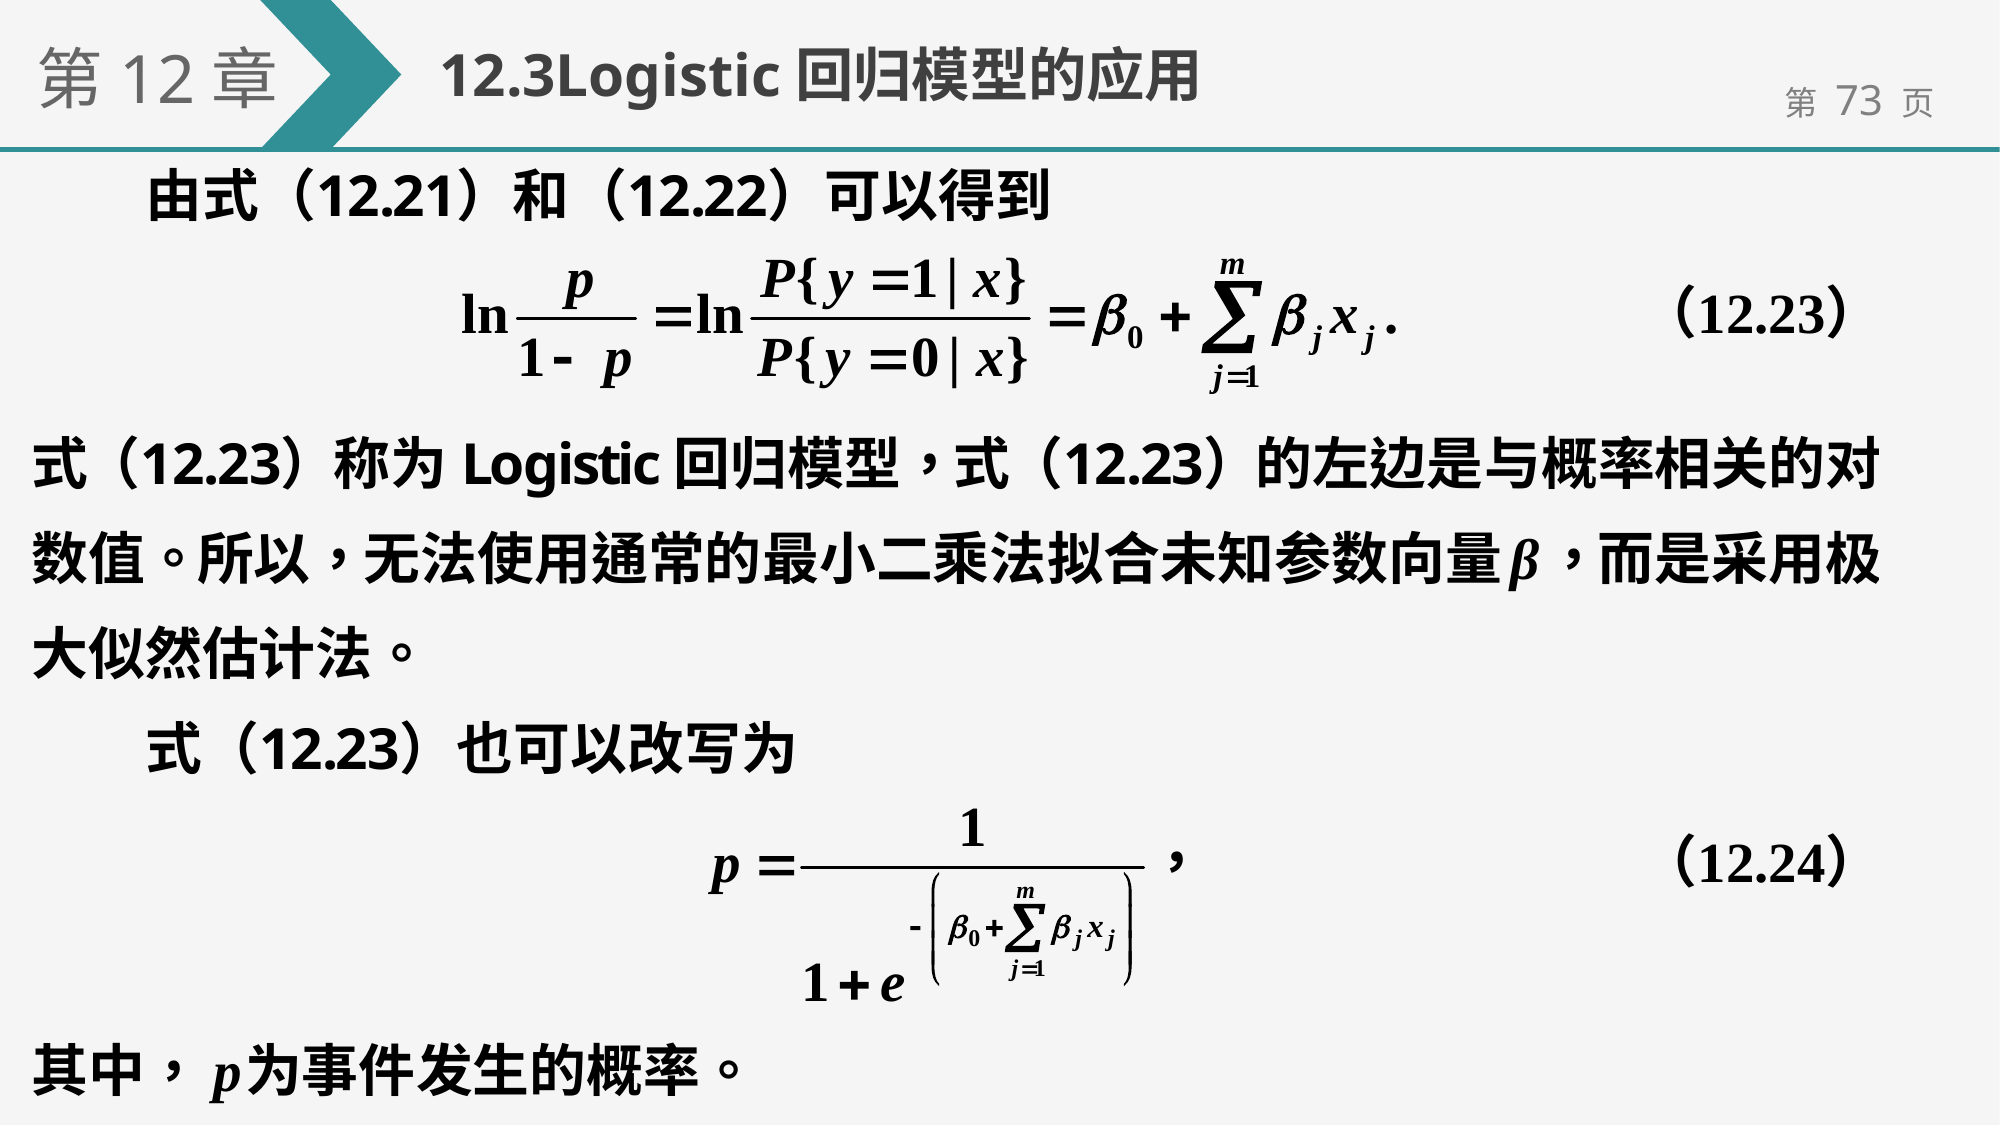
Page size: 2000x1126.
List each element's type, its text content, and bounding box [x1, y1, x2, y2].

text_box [30, 148, 1879, 1119]
text_box [258, 0, 403, 146]
text_box 12.3Logistic回归模型的应用 [424, 31, 1366, 146]
text_box 第12章 [21, 29, 294, 125]
